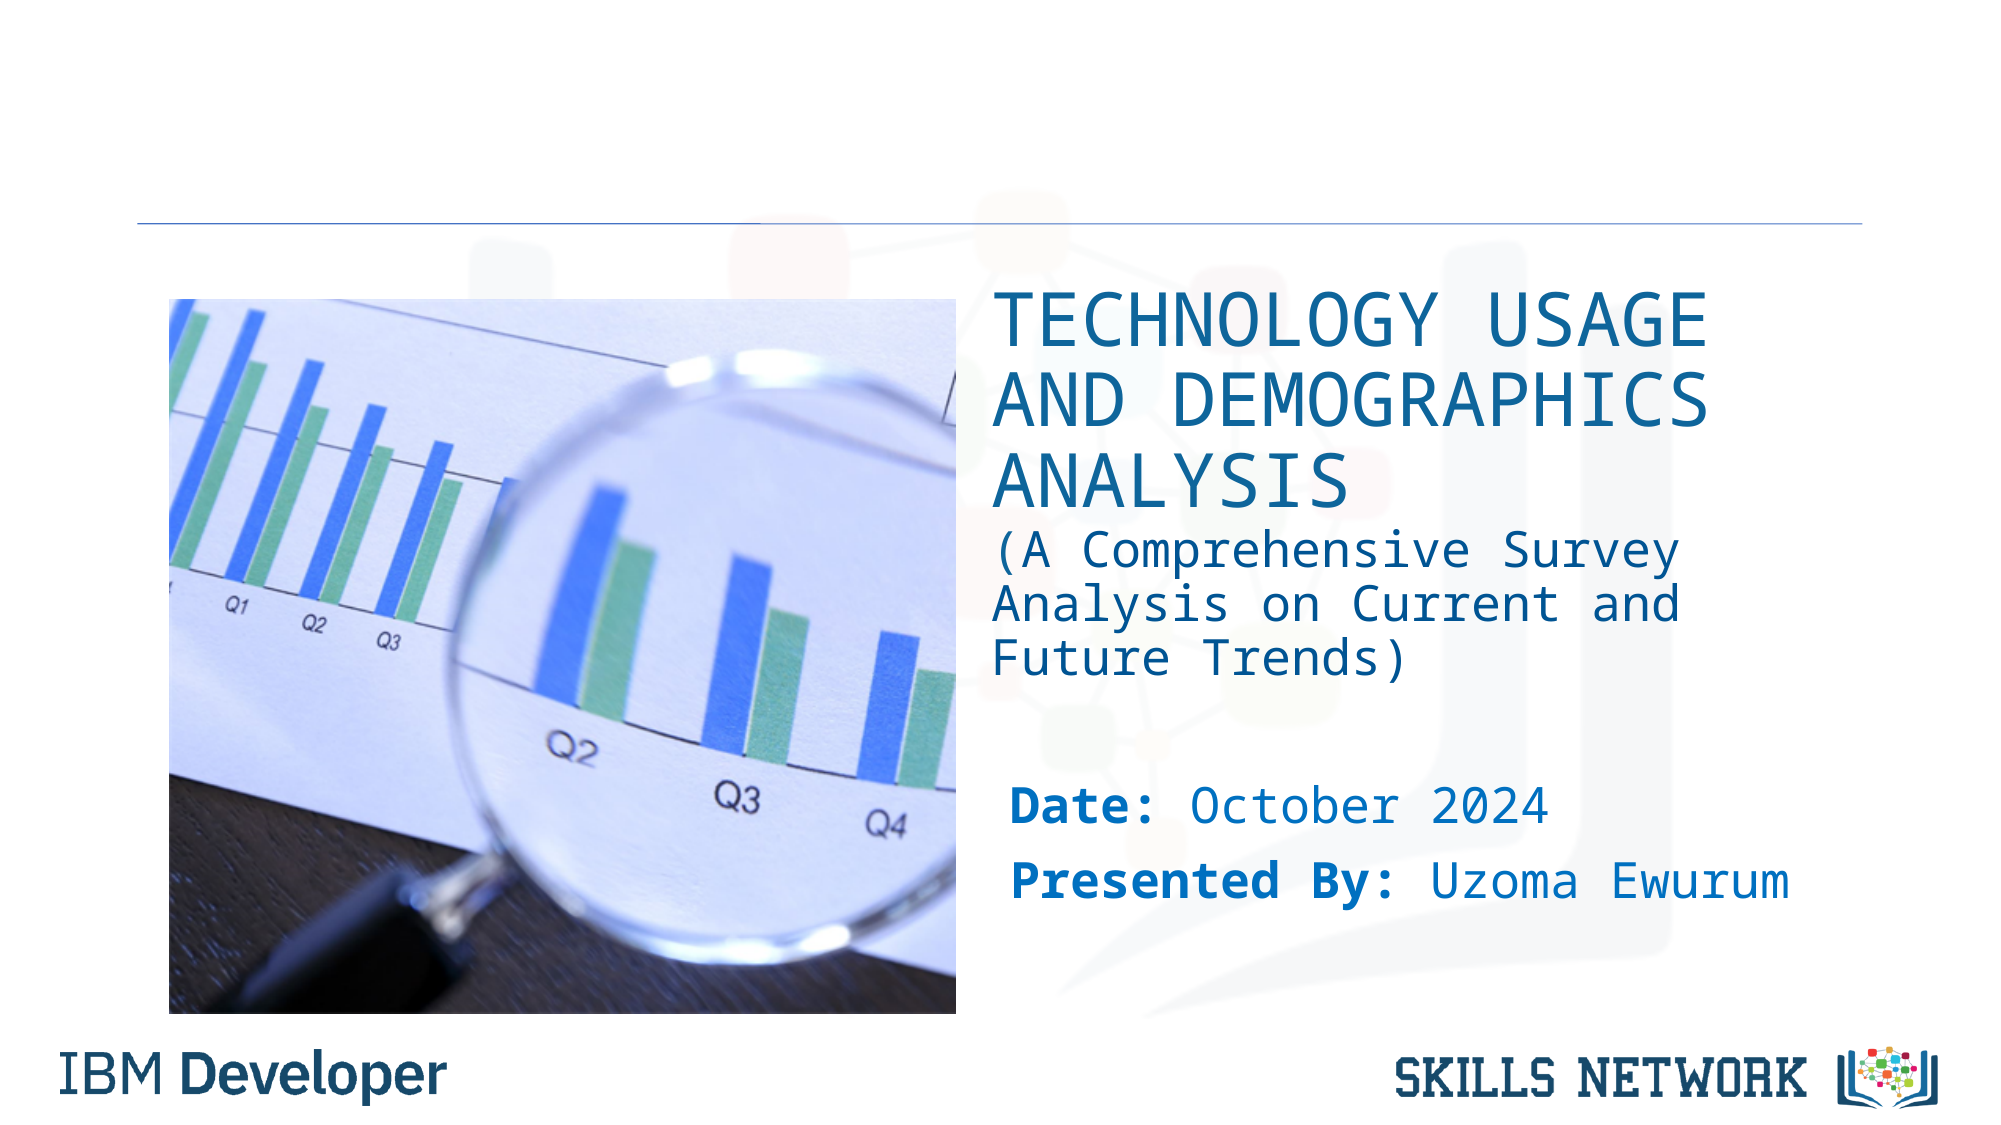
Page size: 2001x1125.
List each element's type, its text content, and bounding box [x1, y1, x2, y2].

picture [55, 1045, 459, 1108]
picture [1390, 1045, 1945, 1111]
title TECHNOLOGY USAGE AND DEMOGRAPHICS ANALYSIS (A Comprehensive Survey Analysis on Current and Future Trends) [976, 375, 1899, 593]
picture [169, 299, 956, 1014]
list Date: October 2024 Presented By: Uzoma Ewurum [995, 772, 1846, 1014]
